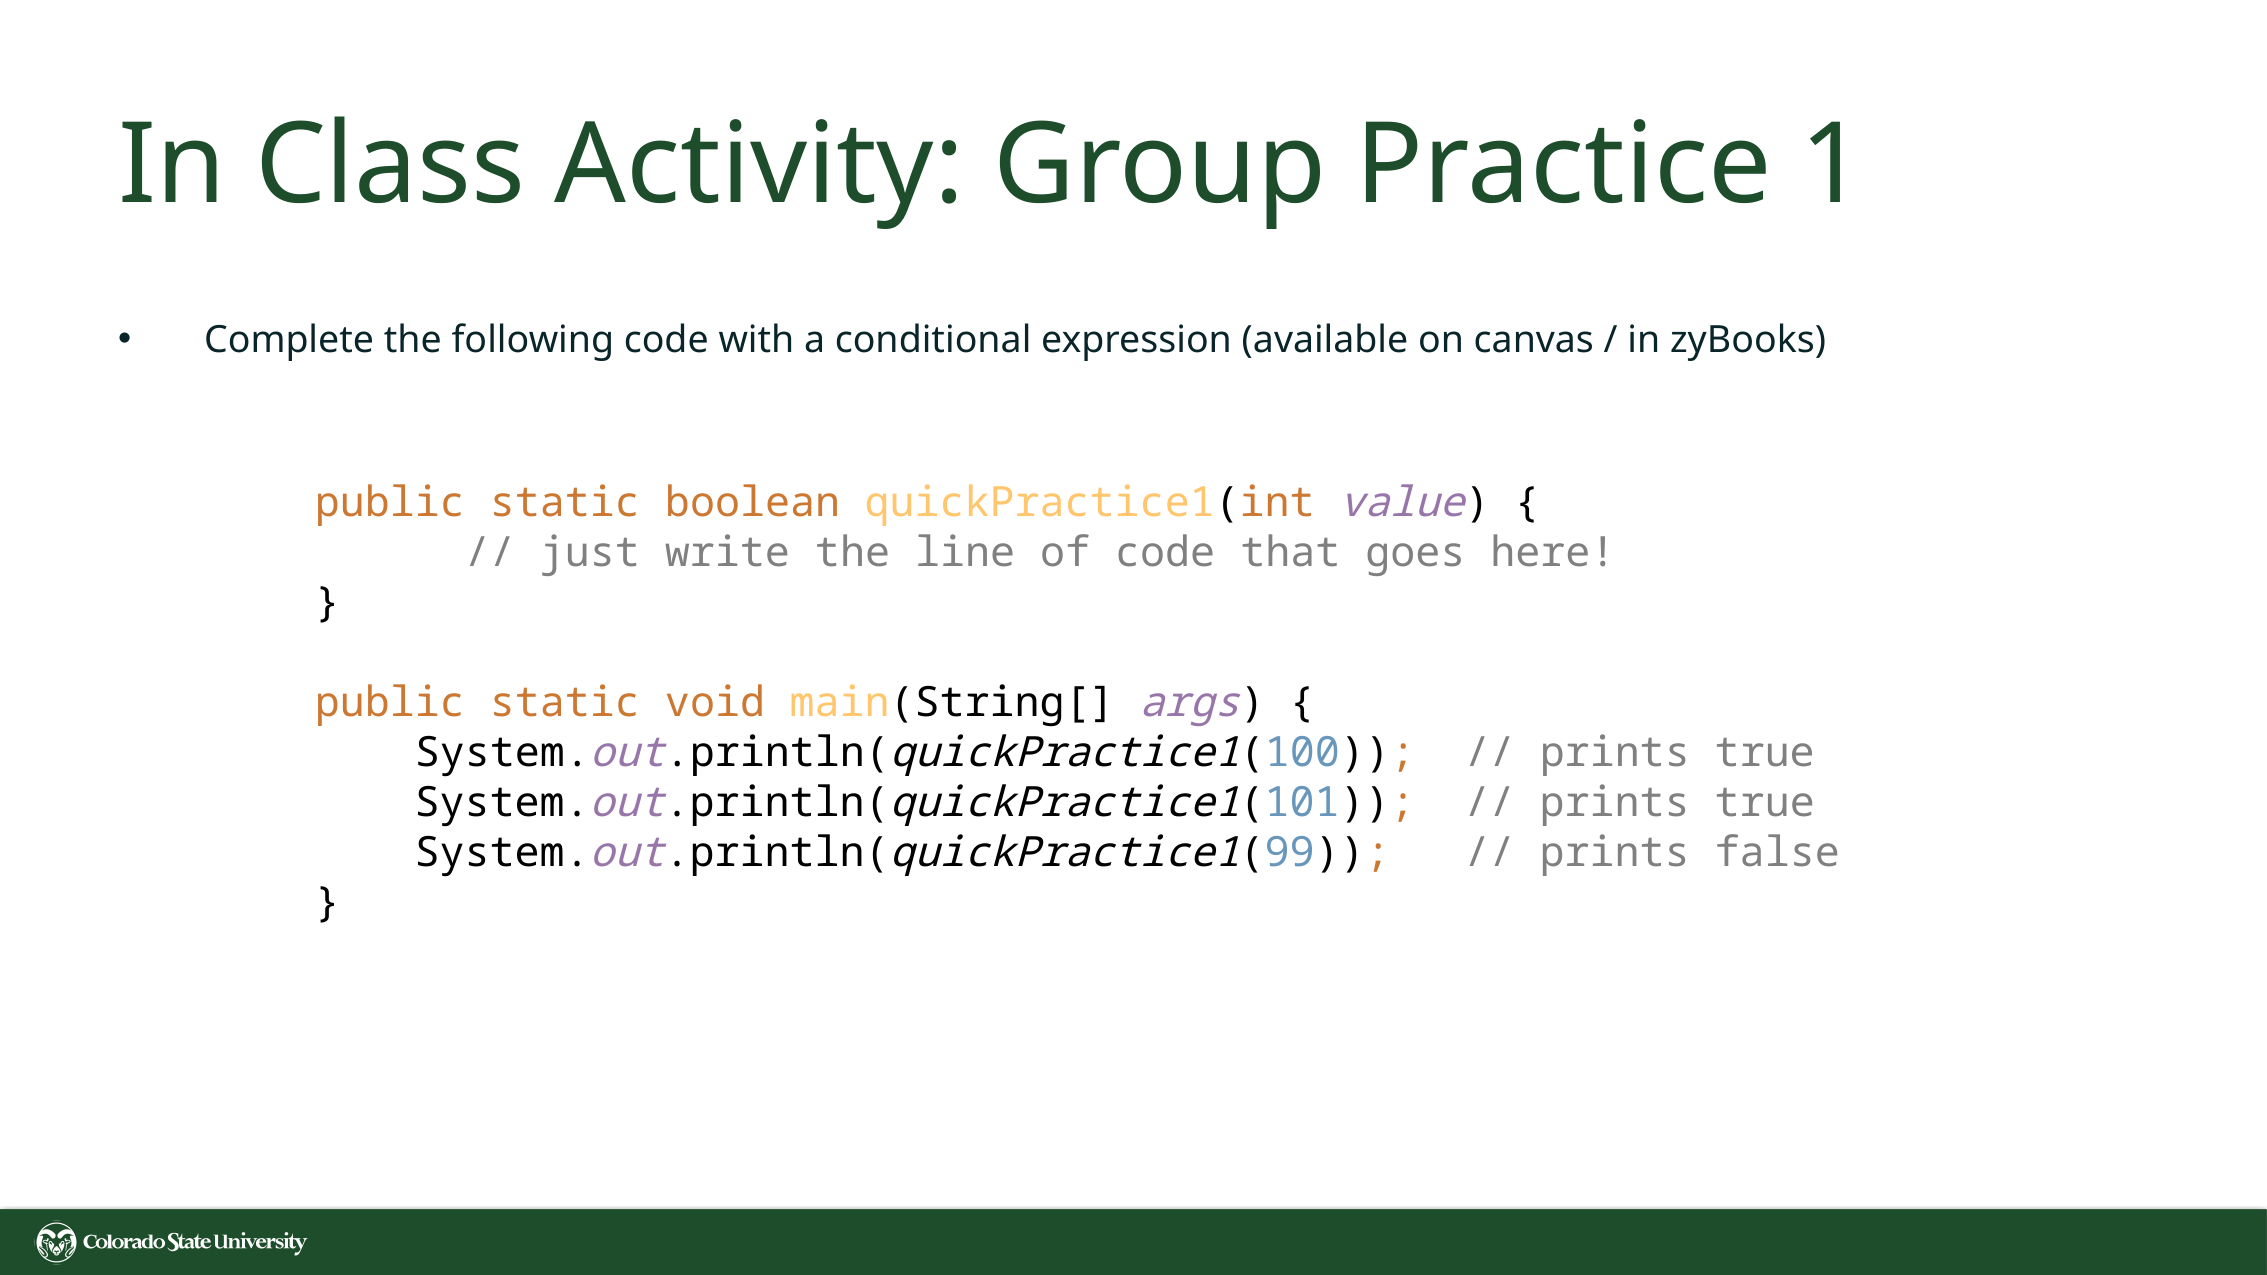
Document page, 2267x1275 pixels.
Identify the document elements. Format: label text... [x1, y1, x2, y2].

list Complete the following code with a conditional expression (available on canvas / in zyBooks) [103, 291, 2164, 371]
text_box public static boolean quickPractice1(int value) { // just write the line of code that goes here! } public static void main(String[] args) { System.out.println(quickPractice1(100)); // prints true System.out.println(quickPractice1(101)); // prints true System.out.println(quickPractice1(99)); // prints false } [299, 467, 1967, 933]
title In Class Activity: Group Practice 1 [103, 73, 2164, 241]
picture [24, 1209, 319, 1275]
